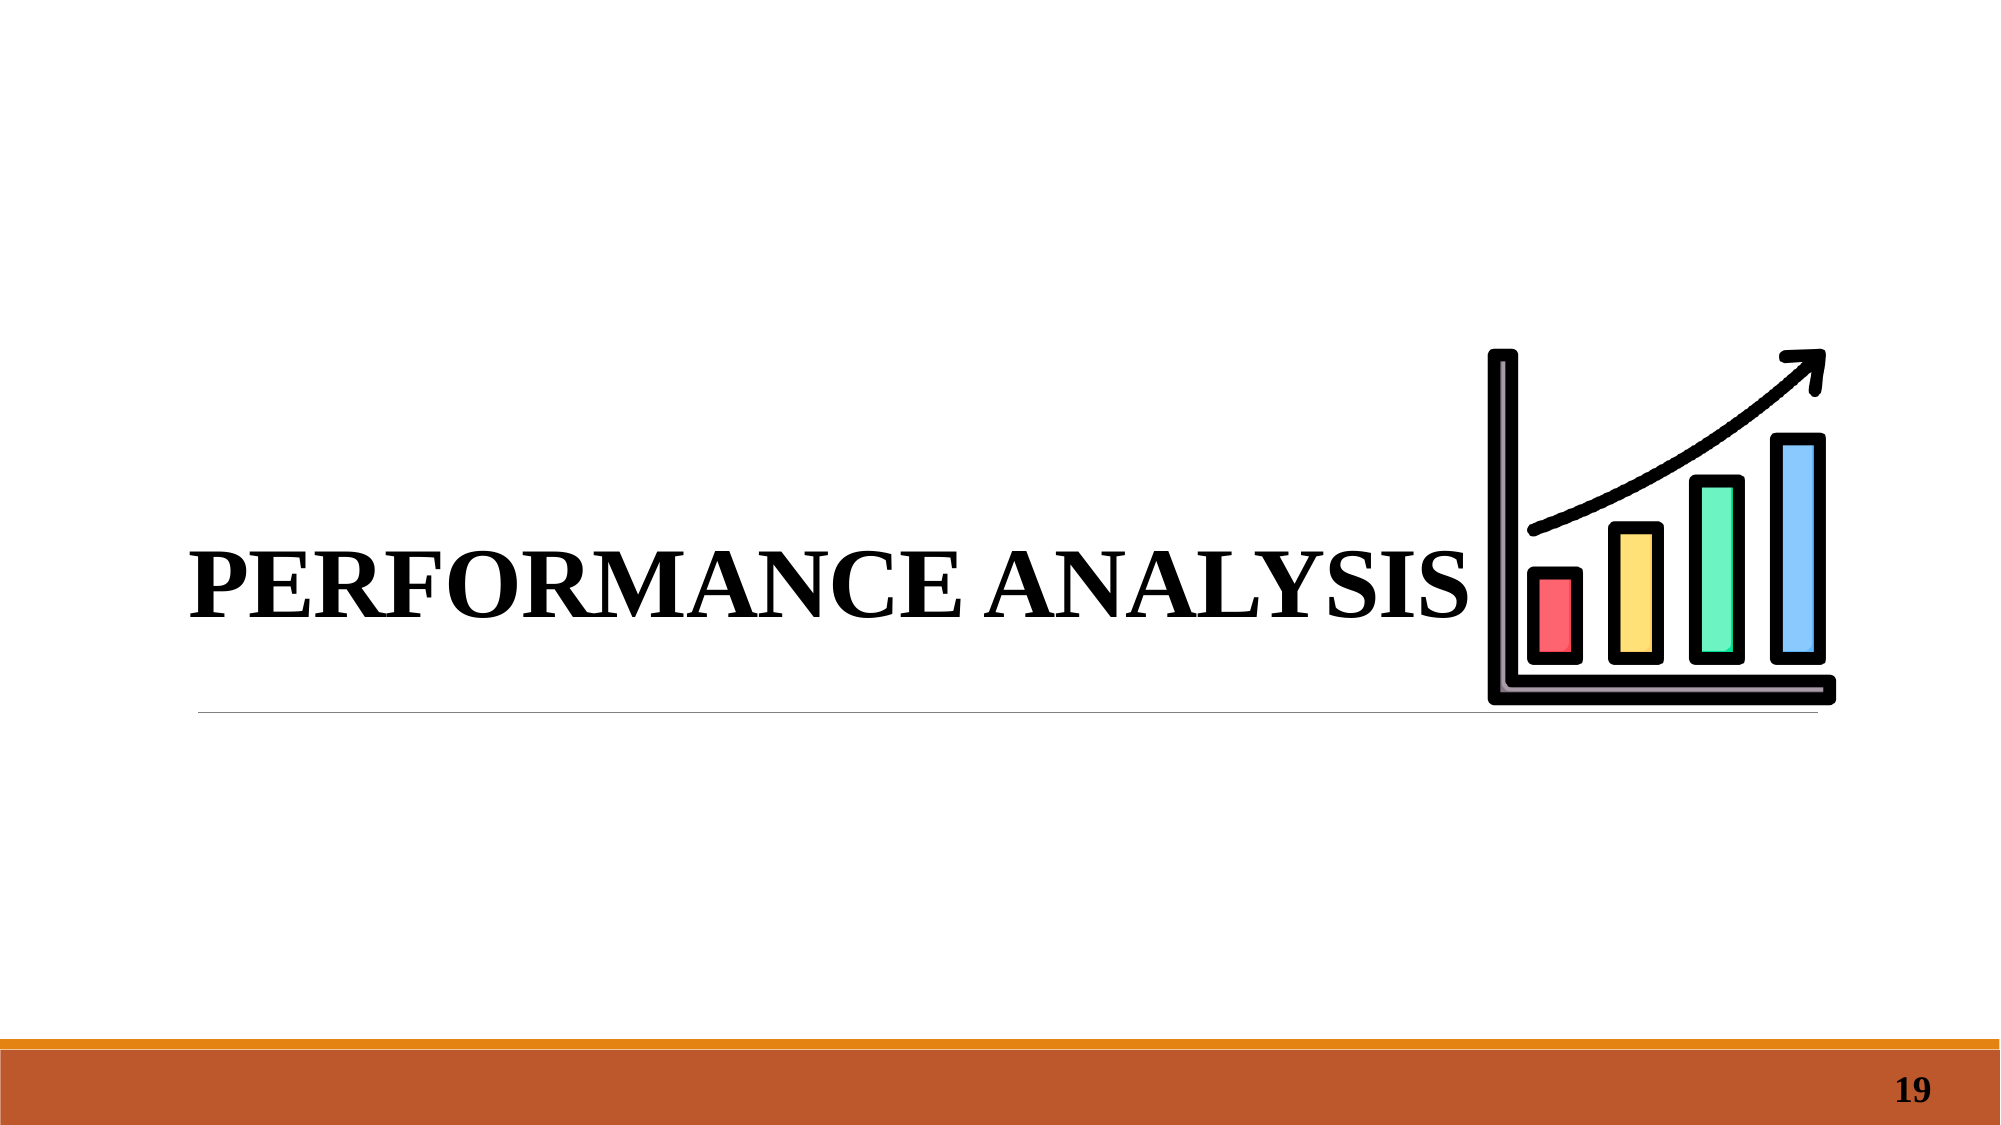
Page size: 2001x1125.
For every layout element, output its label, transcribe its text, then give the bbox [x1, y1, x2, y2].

slide_number 19 [1856, 1056, 1947, 1119]
title PERFORMANCE ANALYSIS [117, 247, 1488, 646]
picture [1461, 322, 1861, 732]
